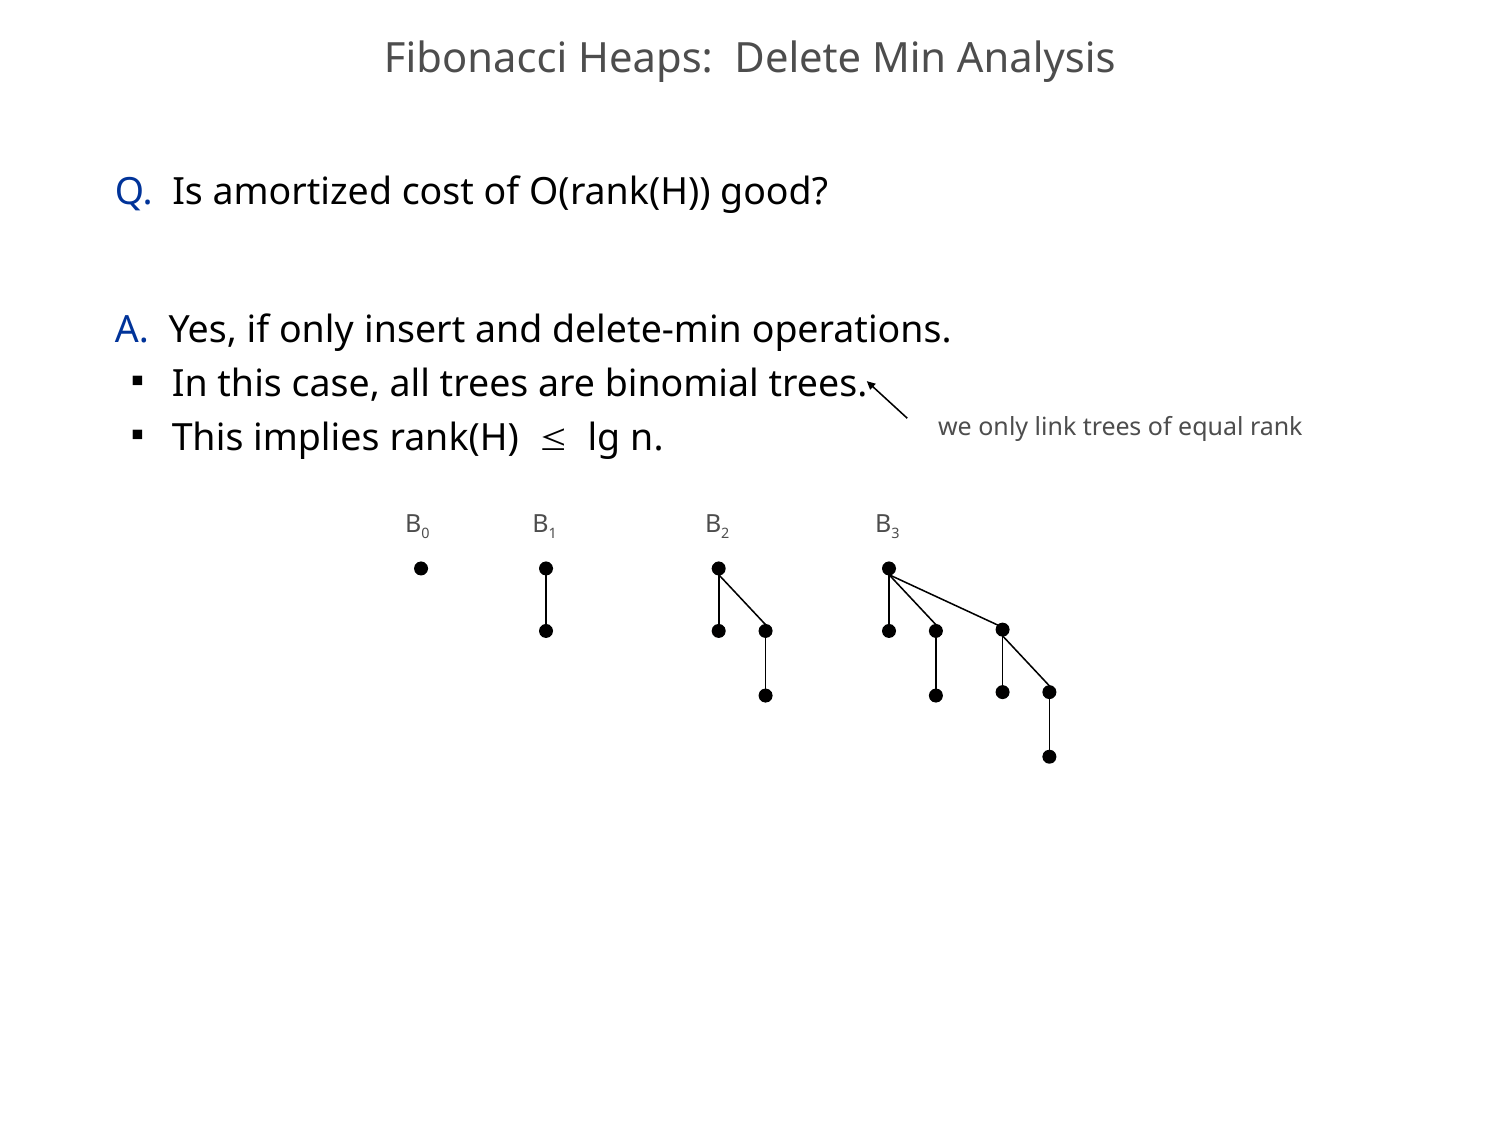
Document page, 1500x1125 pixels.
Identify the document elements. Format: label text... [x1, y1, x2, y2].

text_box [882, 624, 896, 638]
text_box [539, 624, 553, 638]
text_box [719, 574, 766, 625]
text_box [414, 562, 428, 575]
text_box B3 [860, 499, 915, 549]
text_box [1003, 635, 1050, 686]
text_box [996, 623, 1009, 636]
text_box B2 [690, 499, 745, 549]
text_box B0 [390, 499, 445, 549]
text_box [759, 625, 772, 638]
text_box [1043, 686, 1056, 699]
text_box we only link trees of equal rank [923, 403, 1318, 449]
text_box [759, 689, 772, 702]
text_box [712, 624, 725, 638]
text_box [1043, 750, 1056, 763]
text_box [539, 562, 553, 575]
text_box [996, 686, 1009, 699]
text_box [888, 574, 999, 626]
text_box B1 [517, 499, 572, 549]
text_box [712, 562, 725, 575]
text_box [866, 381, 908, 419]
list Q. Is amortized cost of O(rank(H)) good? A. Yes, if only insert and delete-min operations. In this case, all trees are binomial trees. This implies rank(H)  lg n. A. Yes, we'll implement decrease-key so that rank(H) = O(log n). [99, 149, 1388, 1038]
text_box [882, 562, 896, 575]
title Fibonacci Heaps: Delete Min Analysis [0, 24, 1500, 100]
text_box [929, 626, 943, 637]
text_box [929, 689, 943, 702]
